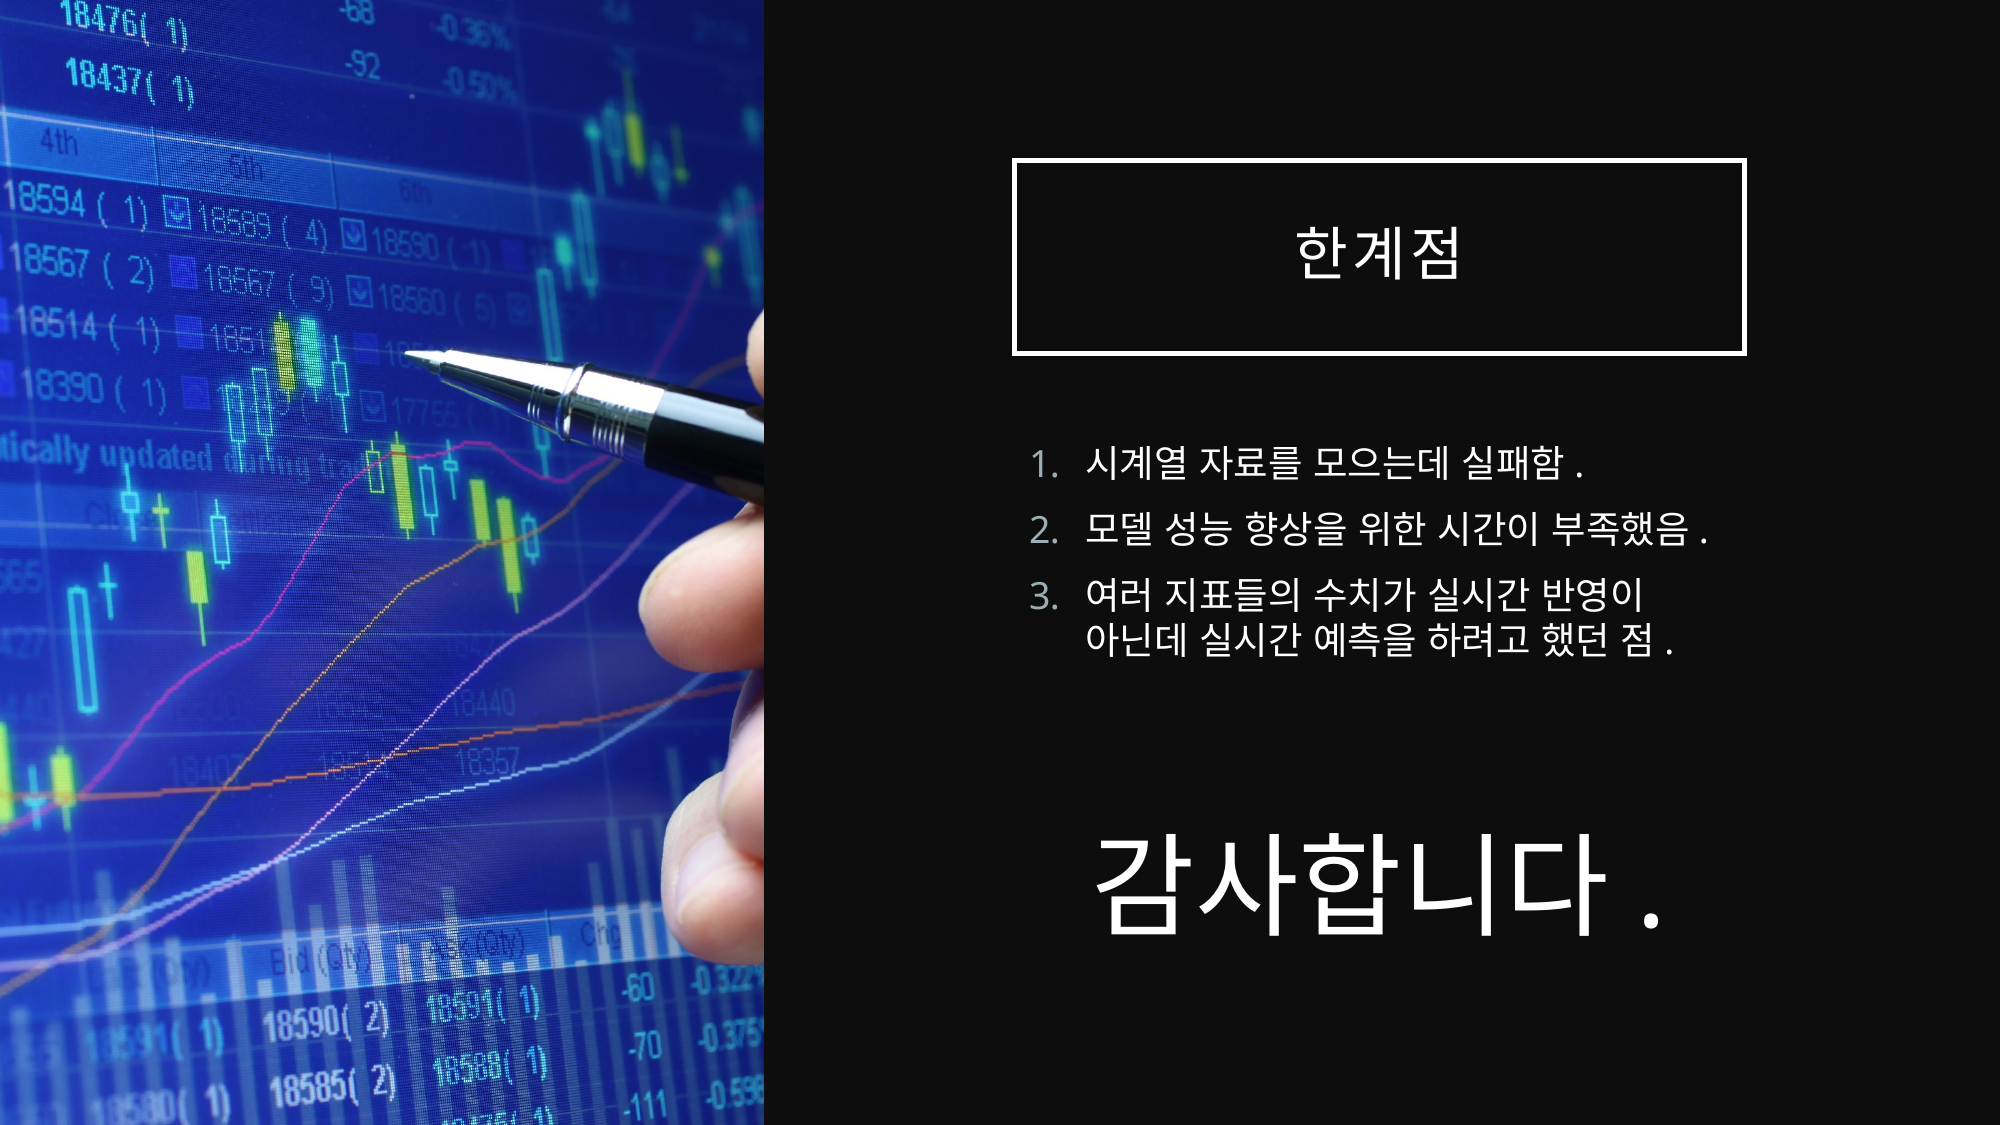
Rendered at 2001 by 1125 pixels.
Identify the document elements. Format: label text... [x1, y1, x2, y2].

picture [0, 0, 764, 1125]
title 한계점 [1012, 158, 1747, 356]
list 시계열 자료를 모으는데 실패함. 모델 성능 향상을 위한 시간이 부족했음. 여러 지표들의 수치가 실시간 반영이 아닌데 실시간 예측을 하려고 했던 점. 감사합니다. [1014, 432, 1745, 1082]
